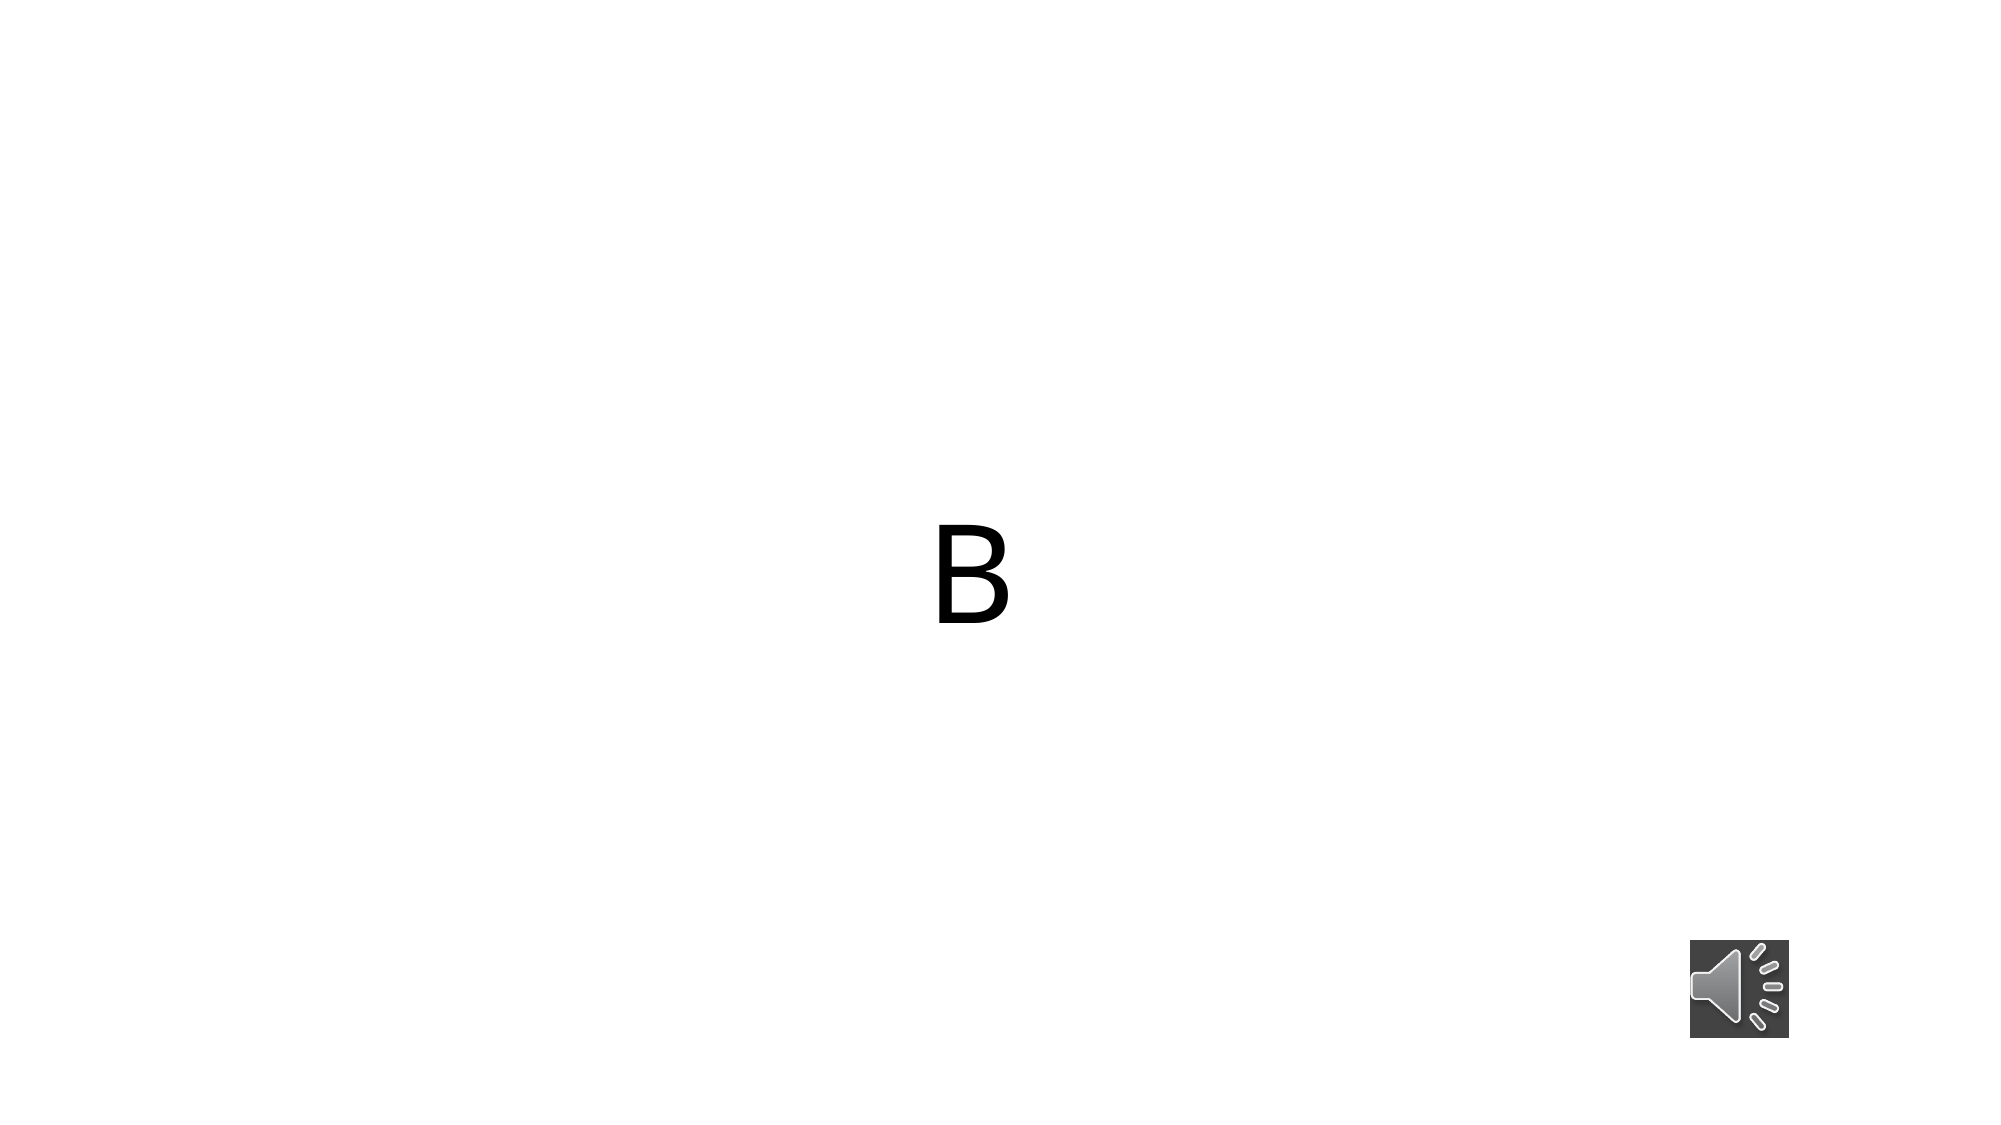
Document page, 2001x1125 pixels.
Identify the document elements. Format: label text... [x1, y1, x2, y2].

title B [14, 549, 1929, 662]
picture [1689, 939, 1790, 1040]
